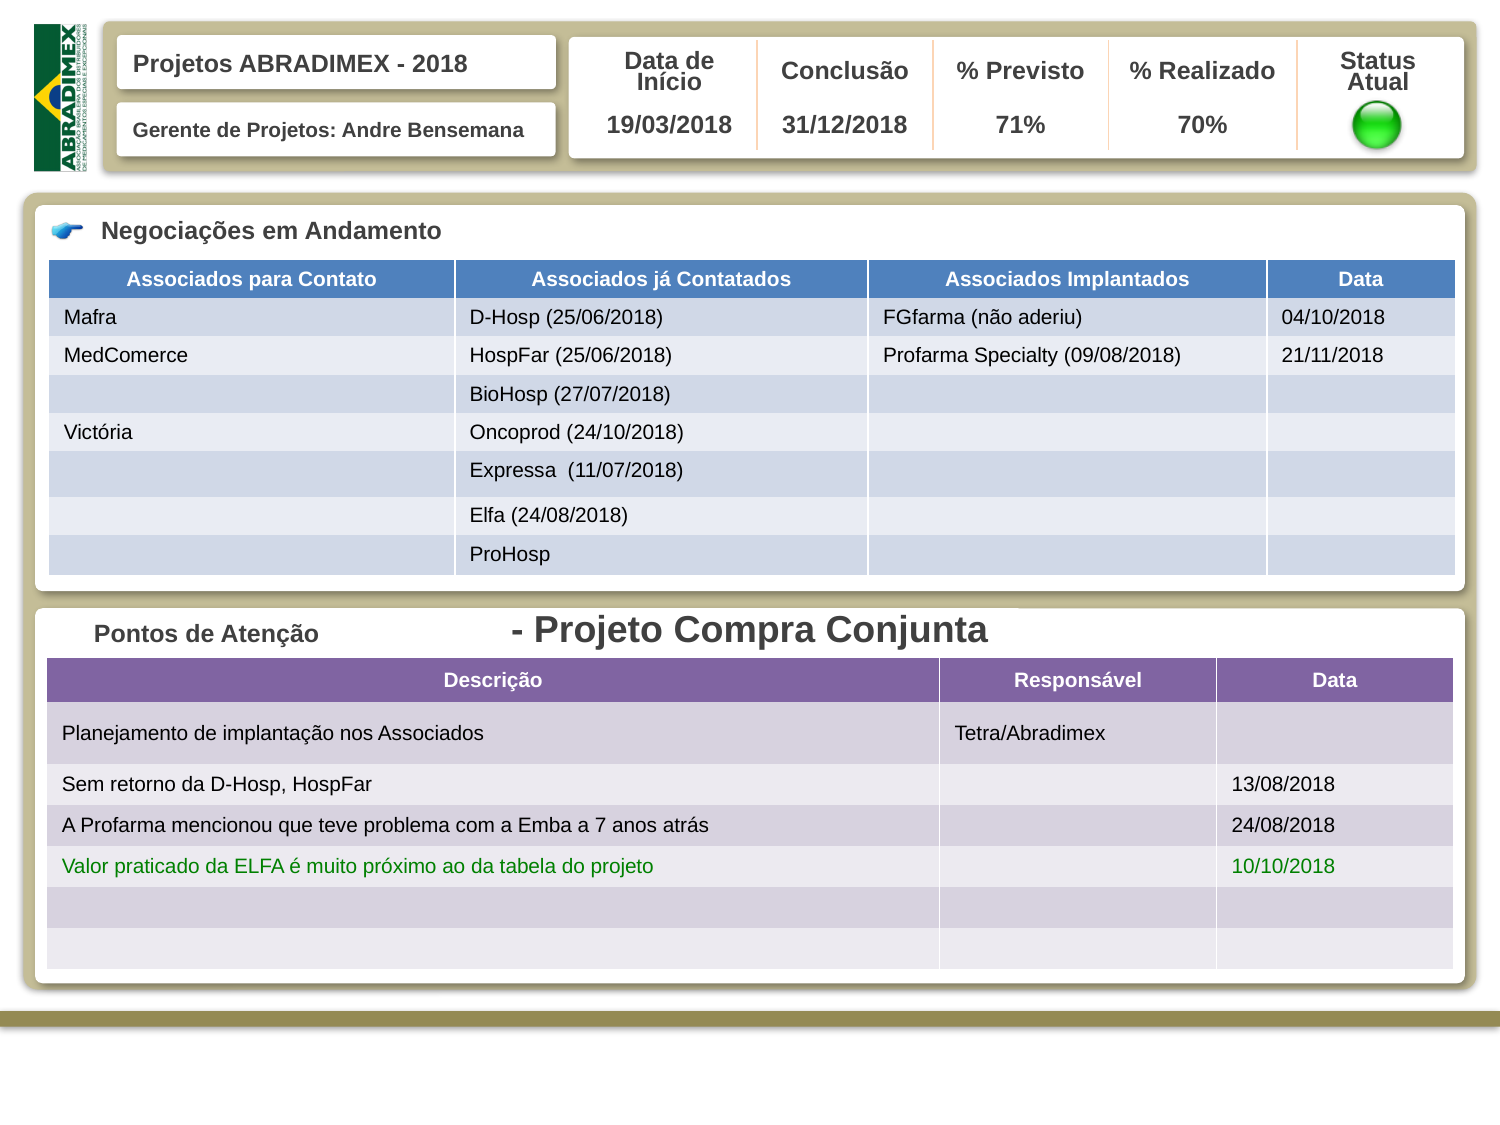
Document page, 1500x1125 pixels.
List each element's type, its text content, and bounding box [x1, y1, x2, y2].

table_cell [940, 846, 1216, 887]
table_header Associados Implantados [869, 260, 1266, 298]
table_cell [1217, 702, 1453, 764]
table_cell BioHosp (27/07/2018) [456, 375, 867, 413]
table_header Data [1217, 658, 1453, 702]
text_box Pontos de Atenção [34, 607, 1466, 985]
table_cell 04/10/2018 [1268, 298, 1455, 336]
table_cell [49, 535, 454, 575]
table_cell [940, 887, 1216, 928]
table_cell Victória [49, 413, 454, 451]
table_cell Mafra [49, 298, 454, 336]
table_cell 10/10/2018 [1217, 846, 1453, 887]
table_cell [940, 805, 1216, 846]
table_cell [49, 375, 454, 413]
table_cell HospFar (25/06/2018) [456, 336, 867, 375]
table_header Responsável [940, 658, 1216, 702]
table_cell [49, 451, 454, 497]
table_cell [940, 764, 1216, 805]
table_cell 21/11/2018 [1268, 336, 1455, 375]
table_cell [1268, 451, 1455, 497]
table_cell [1268, 413, 1455, 451]
table_cell [869, 497, 1266, 535]
table_cell [940, 928, 1216, 969]
table_cell [1268, 497, 1455, 535]
table_header Associados já Contatados [456, 260, 867, 298]
table_cell [869, 375, 1266, 413]
table_cell Tetra/Abradimex [940, 702, 1216, 764]
text_box [22, 191, 1478, 991]
table_cell D-Hosp (25/06/2018) [456, 298, 867, 336]
table_header Associados para Contato [49, 260, 454, 298]
table_cell [47, 887, 939, 928]
table_cell Planejamento de implantação nos Associados [47, 702, 939, 764]
table_cell [47, 928, 939, 969]
table_cell Sem retorno da D-Hosp, HospFar [47, 764, 939, 805]
table_cell [869, 413, 1266, 451]
table_cell ProHosp [456, 535, 867, 575]
text_box Negociações em Andamento [34, 204, 1466, 592]
picture [1347, 97, 1407, 157]
table_cell Valor praticado da ELFA é muito próximo ao da tabela do projeto [47, 846, 939, 887]
table_cell Profarma Specialty (09/08/2018) [869, 336, 1266, 375]
table_cell Expressa (11/07/2018) [456, 451, 867, 497]
table_cell [1217, 887, 1453, 928]
table_cell Elfa (24/08/2018) [456, 497, 867, 535]
table_cell MedComerce [49, 336, 454, 375]
table_cell [1268, 535, 1455, 575]
table_cell [1268, 375, 1455, 413]
table_cell [869, 535, 1266, 575]
table_cell [49, 497, 454, 535]
table_cell FGfarma (não aderiu) [869, 298, 1266, 336]
picture [34, 24, 87, 172]
table_cell 24/08/2018 [1217, 805, 1453, 846]
table_header Data [1268, 260, 1455, 298]
table_cell Oncoprod (24/10/2018) [456, 413, 867, 451]
table_cell 13/08/2018 [1217, 764, 1453, 805]
table_cell [869, 451, 1266, 497]
table_cell [1217, 928, 1453, 969]
picture [44, 209, 87, 252]
table_header Descrição [47, 658, 939, 702]
text_box - Projeto Compra Conjunta [496, 597, 1004, 658]
table_cell A Profarma mencionou que teve problema com a Emba a 7 anos atrás [47, 805, 939, 846]
